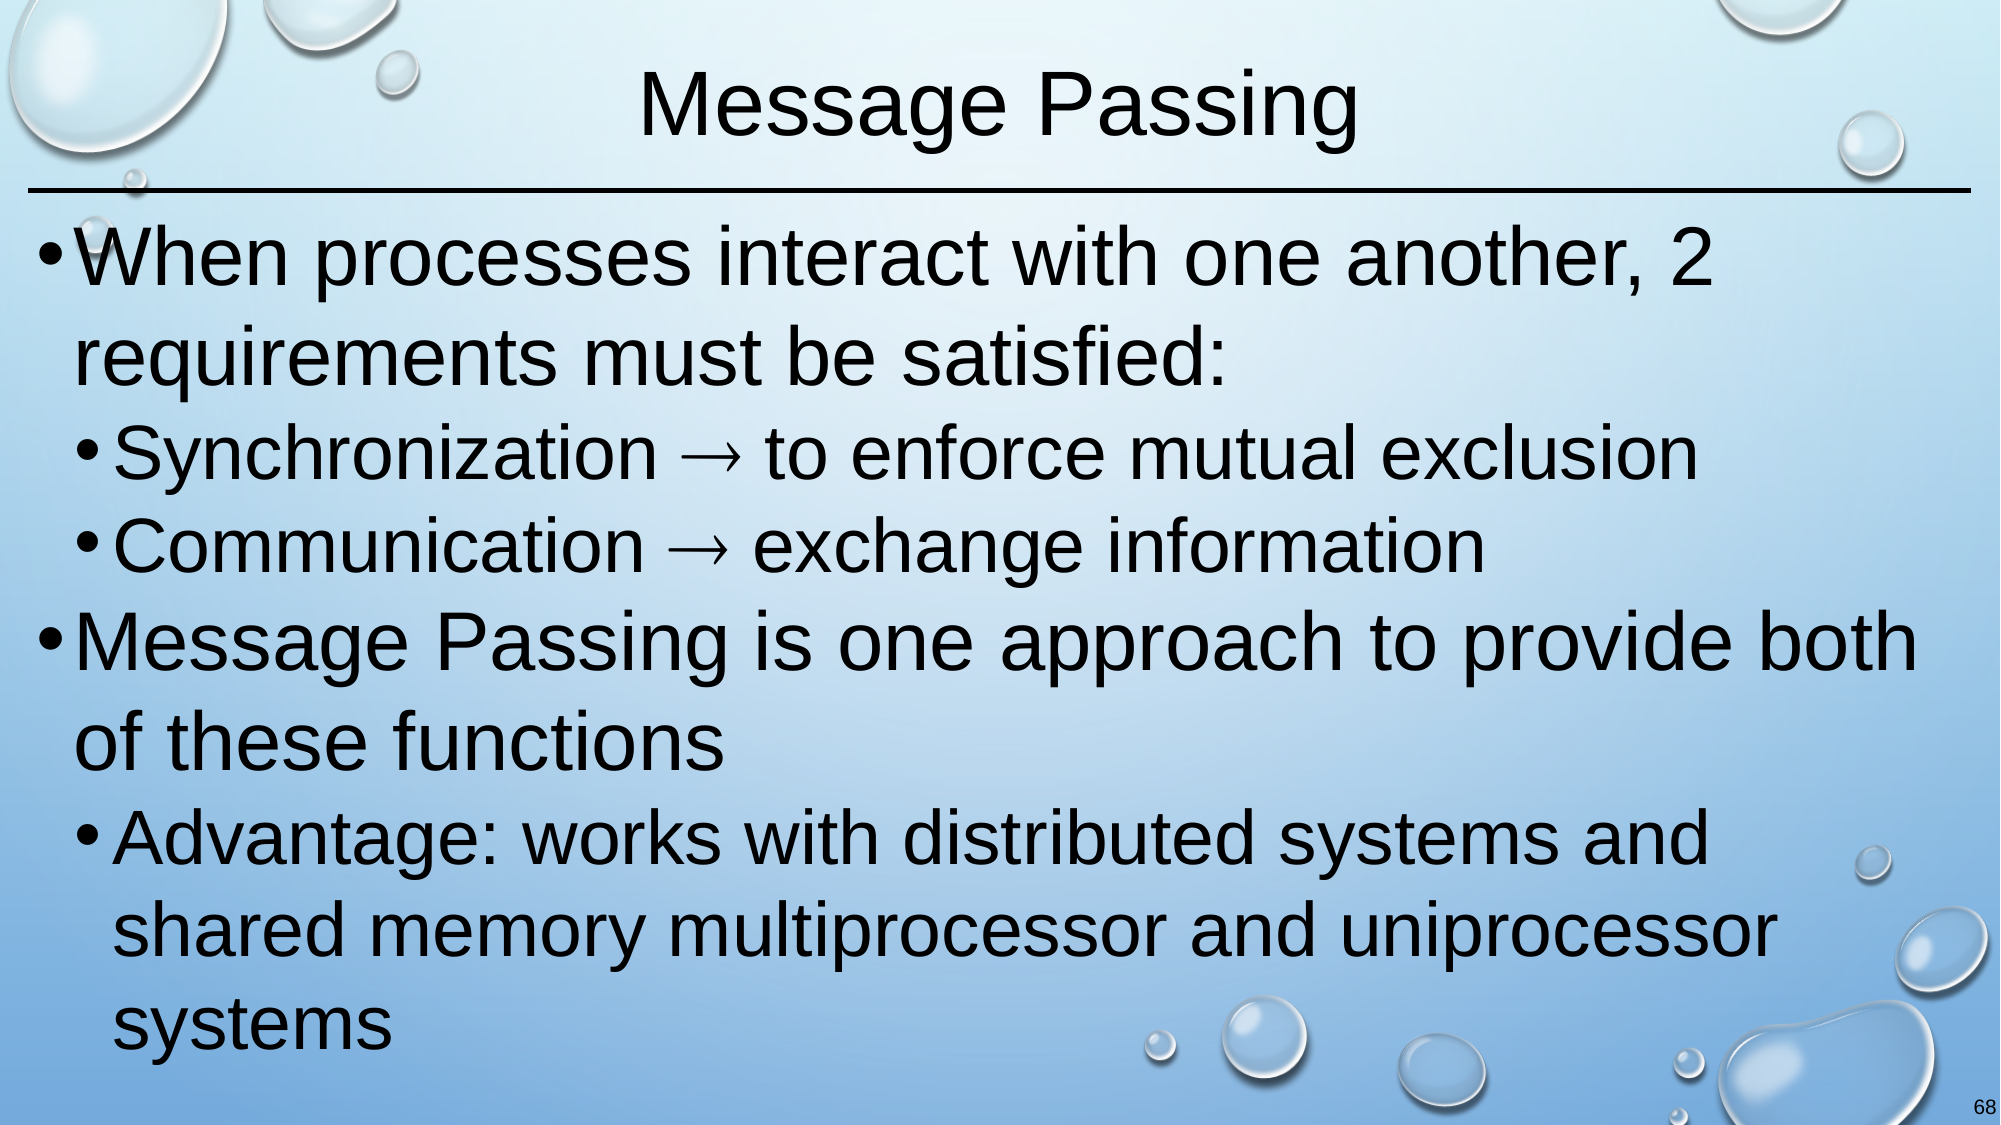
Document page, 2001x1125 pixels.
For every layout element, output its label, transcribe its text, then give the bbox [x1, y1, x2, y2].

picture [0, 0, 2000, 1125]
list When processes interact with one another, 2 requirements must be satisfied: Synchronization  to enforce mutual exclusion Communication  exchange information Message Passing is one approach to provide both of these functions Advantage: works with distributed systems and shared memory multiprocessor and uniprocessor systems [28, 195, 1972, 1108]
title Message Passing [28, 25, 1972, 187]
slide_number 68 [1909, 1089, 2000, 1124]
